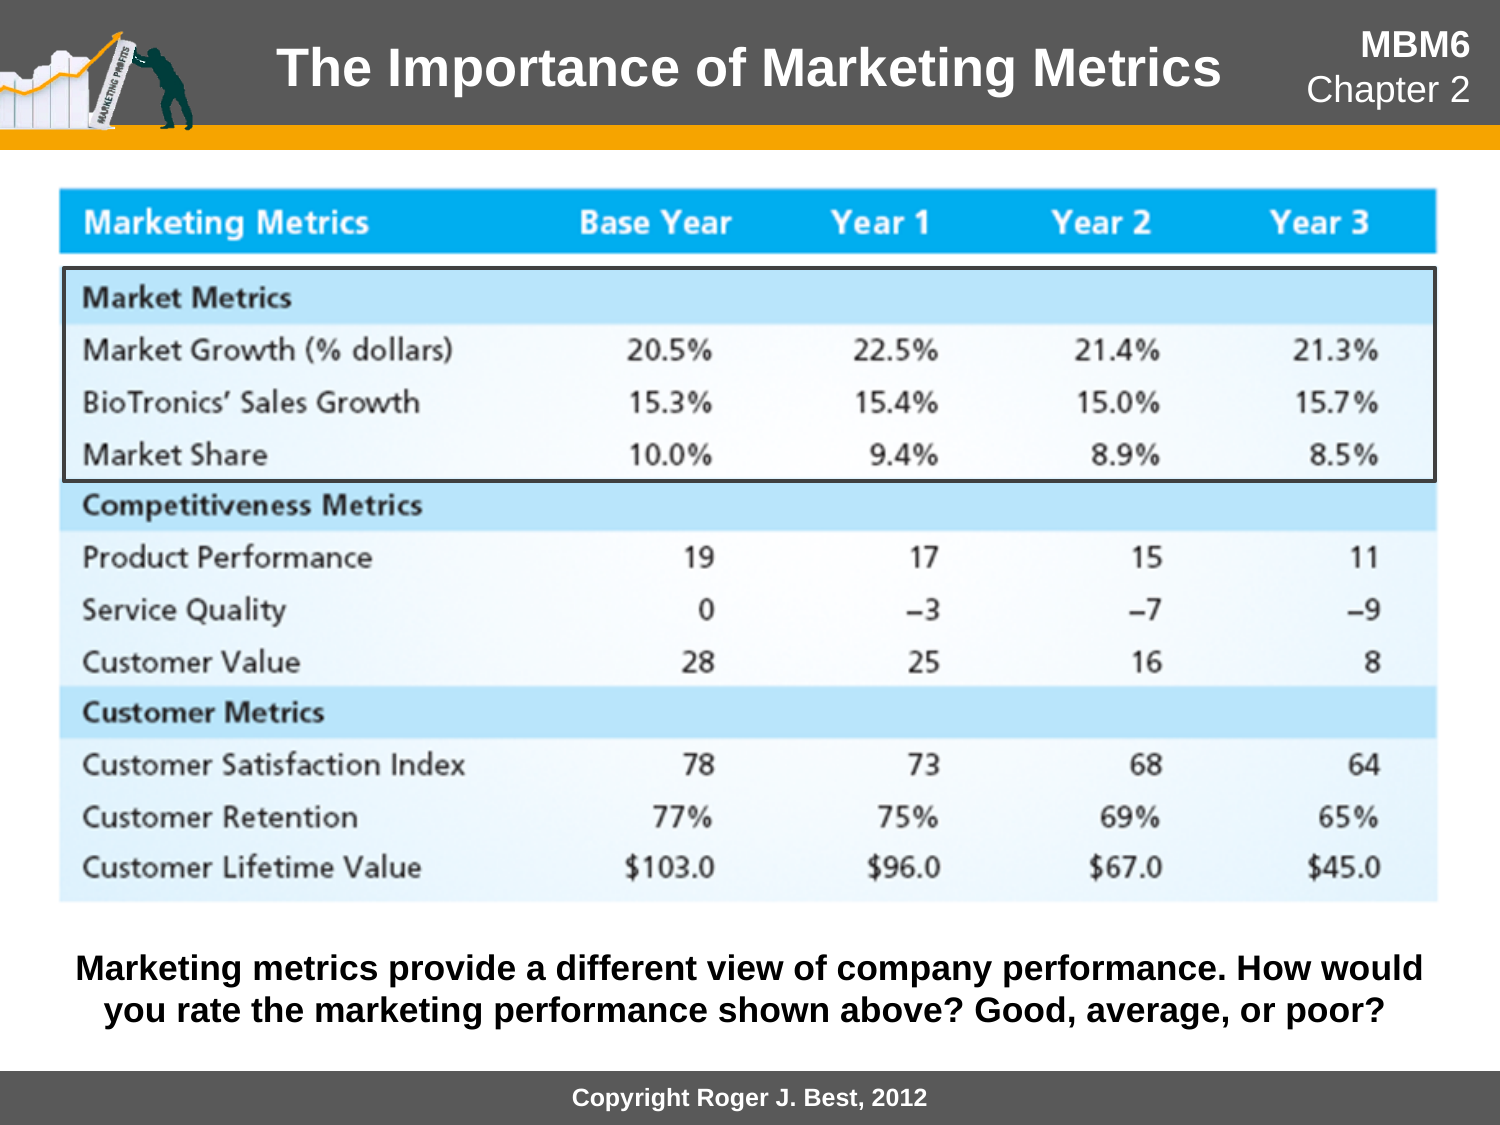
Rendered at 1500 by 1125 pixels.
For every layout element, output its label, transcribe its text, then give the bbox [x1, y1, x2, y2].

text_box Marketing metrics provide a different view of company performance. How would you rate the marketing performance shown above? Good, average, or poor? [50, 937, 1450, 1038]
text_box Copyright Roger J. Best, 2012 [543, 1074, 957, 1120]
picture [0, 21, 214, 136]
text_box MBM6 Chapter 2 [1259, 12, 1486, 118]
picture [56, 184, 1444, 908]
text_box [0, 0, 1500, 123]
text_box [0, 123, 1500, 152]
text_box The Importance of Marketing Metrics [217, 24, 1300, 105]
text_box [0, 1069, 1500, 1125]
